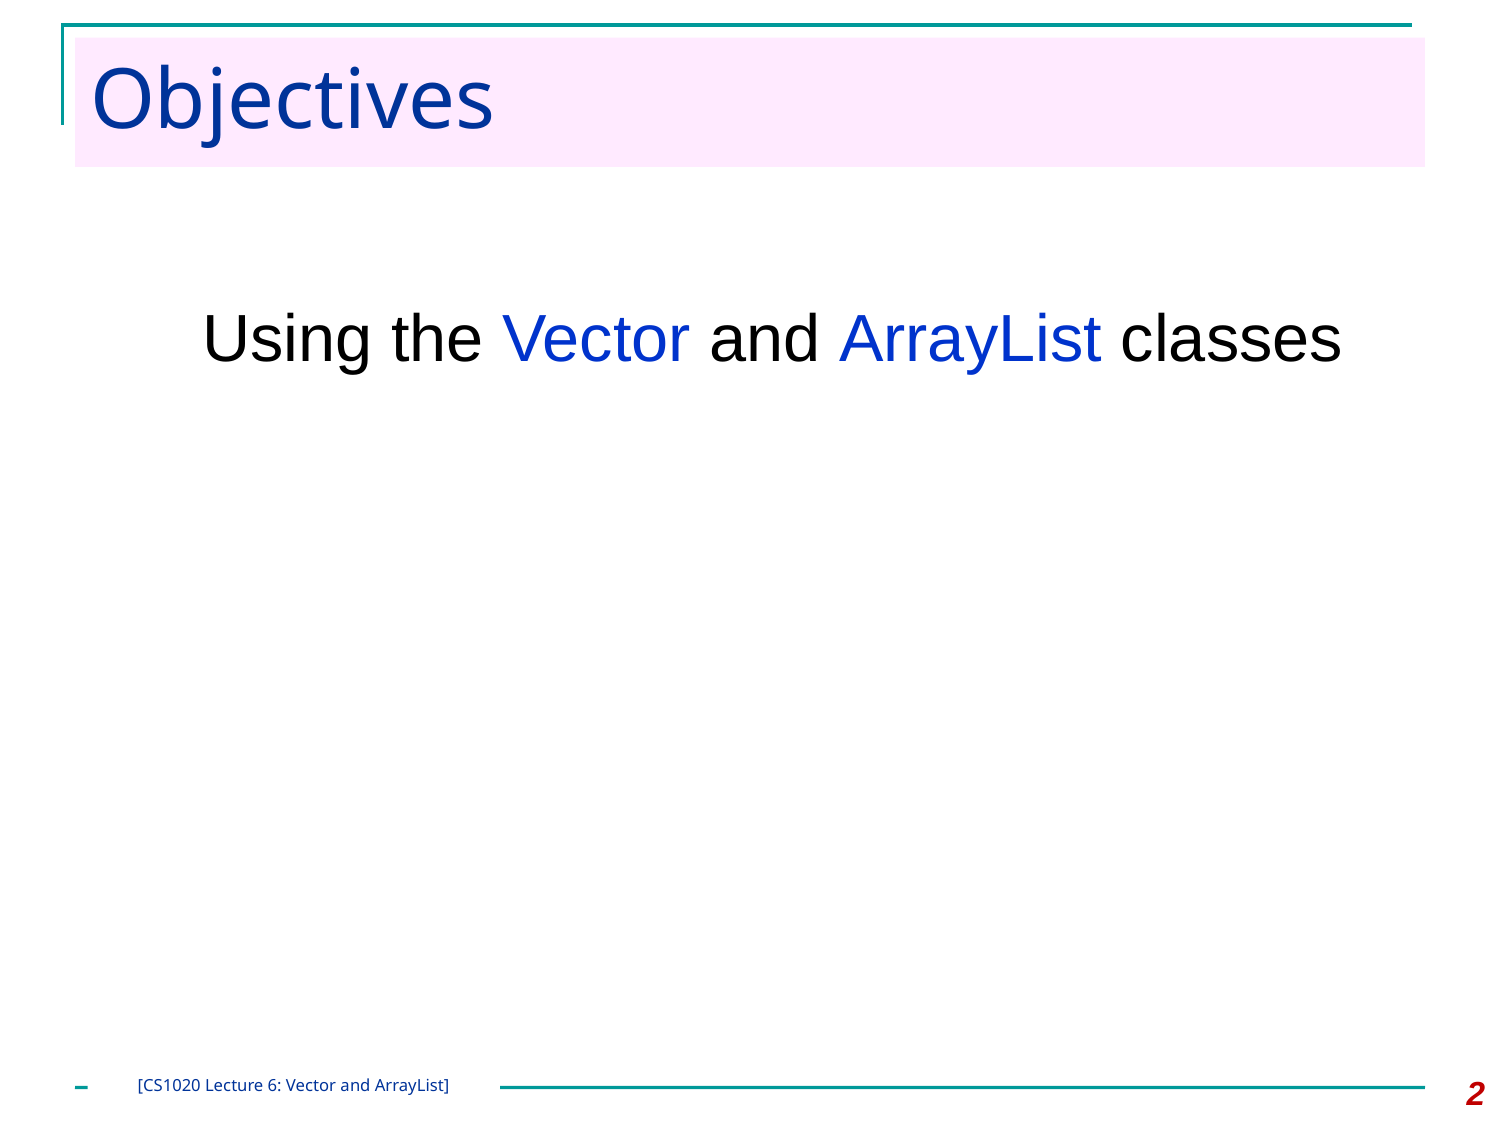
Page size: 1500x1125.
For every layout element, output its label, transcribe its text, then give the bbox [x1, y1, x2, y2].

footer [CS1020 Lecture 6: Vector and ArrayList] [87, 1074, 501, 1101]
slide_number 2 [1400, 1065, 1500, 1125]
text_box Using the Vector and ArrayList classes [187, 287, 1375, 383]
title Objectives [74, 37, 1426, 168]
